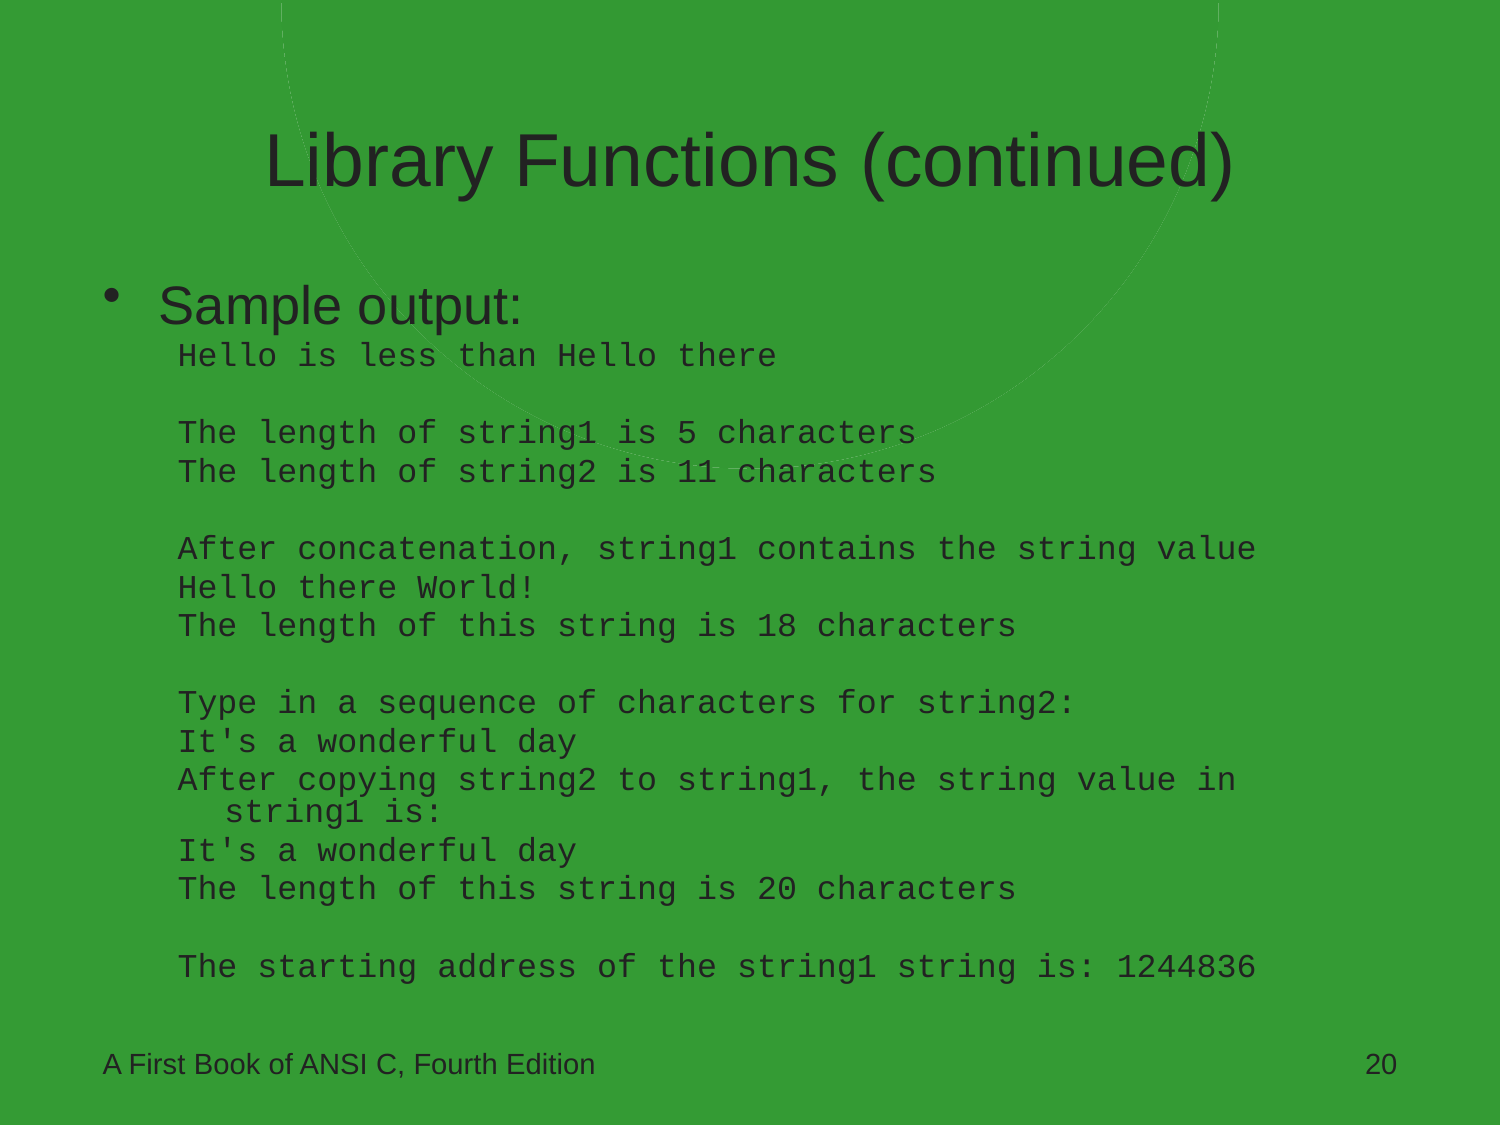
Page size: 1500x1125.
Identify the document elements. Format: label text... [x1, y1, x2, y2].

title Library Functions (continued) [87, 62, 1413, 250]
footer A First Book of ANSI C, Fourth Edition [87, 1037, 1051, 1101]
slide_number 20 [1074, 1037, 1413, 1101]
list Sample output: Hello is less than Hello there The length of string1 is 5 characters The length of string2 is 11 characters After concatenation, string1 contains the string value Hello there World! The length of this string is 18 characters Type in a sequence of characters for string2: It's a wonderful day After copying string2 to string1, the string value in string1 is: It's a wonderful day The length of this string is 20 characters The starting address of the string1 string is: 1244836 [87, 275, 1413, 1025]
